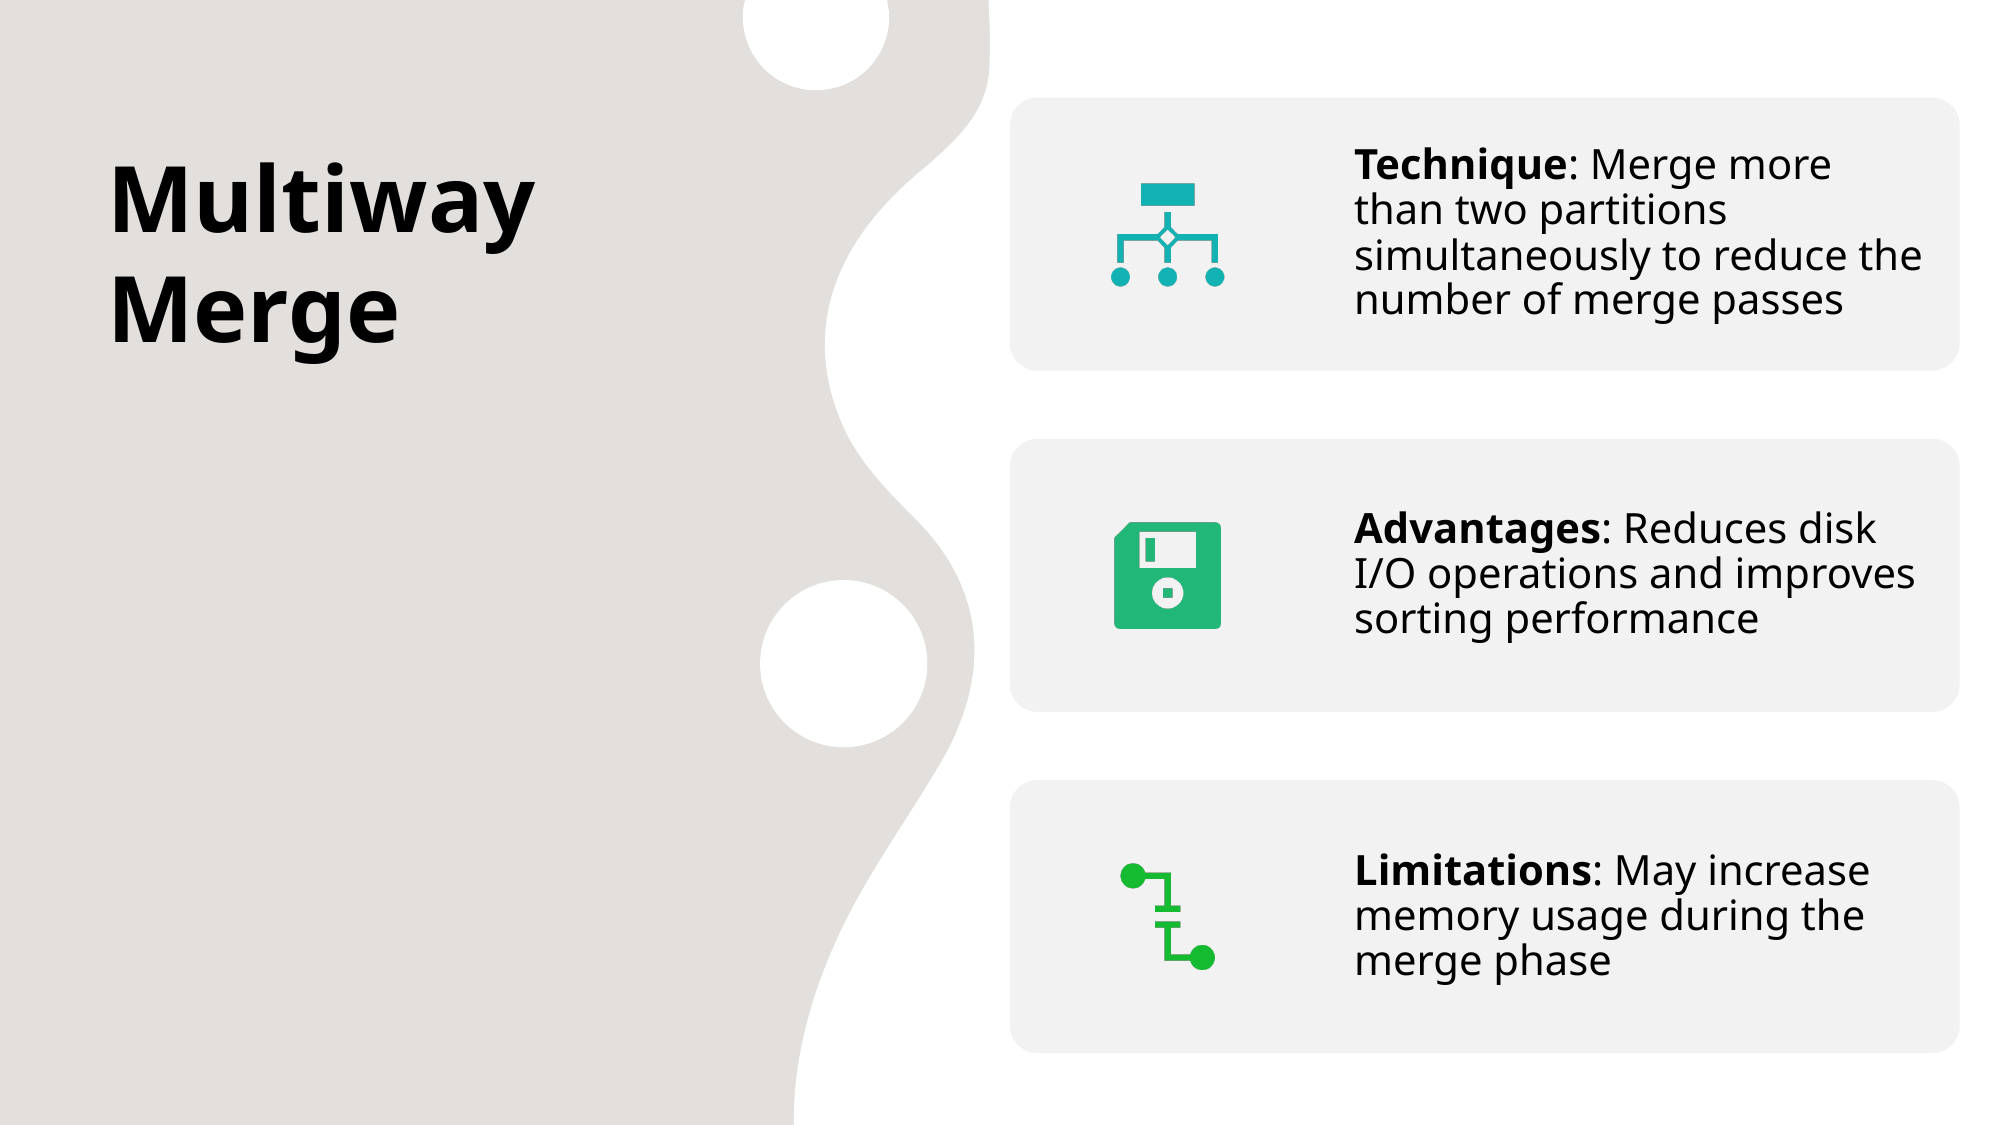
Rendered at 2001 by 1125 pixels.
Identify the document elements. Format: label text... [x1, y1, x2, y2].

text_box [741, 0, 891, 92]
text_box [0, 0, 988, 1125]
text_box [792, 0, 2000, 1125]
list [1009, 97, 1960, 1054]
text_box [759, 579, 929, 749]
title Multiway Merge [92, 132, 793, 443]
